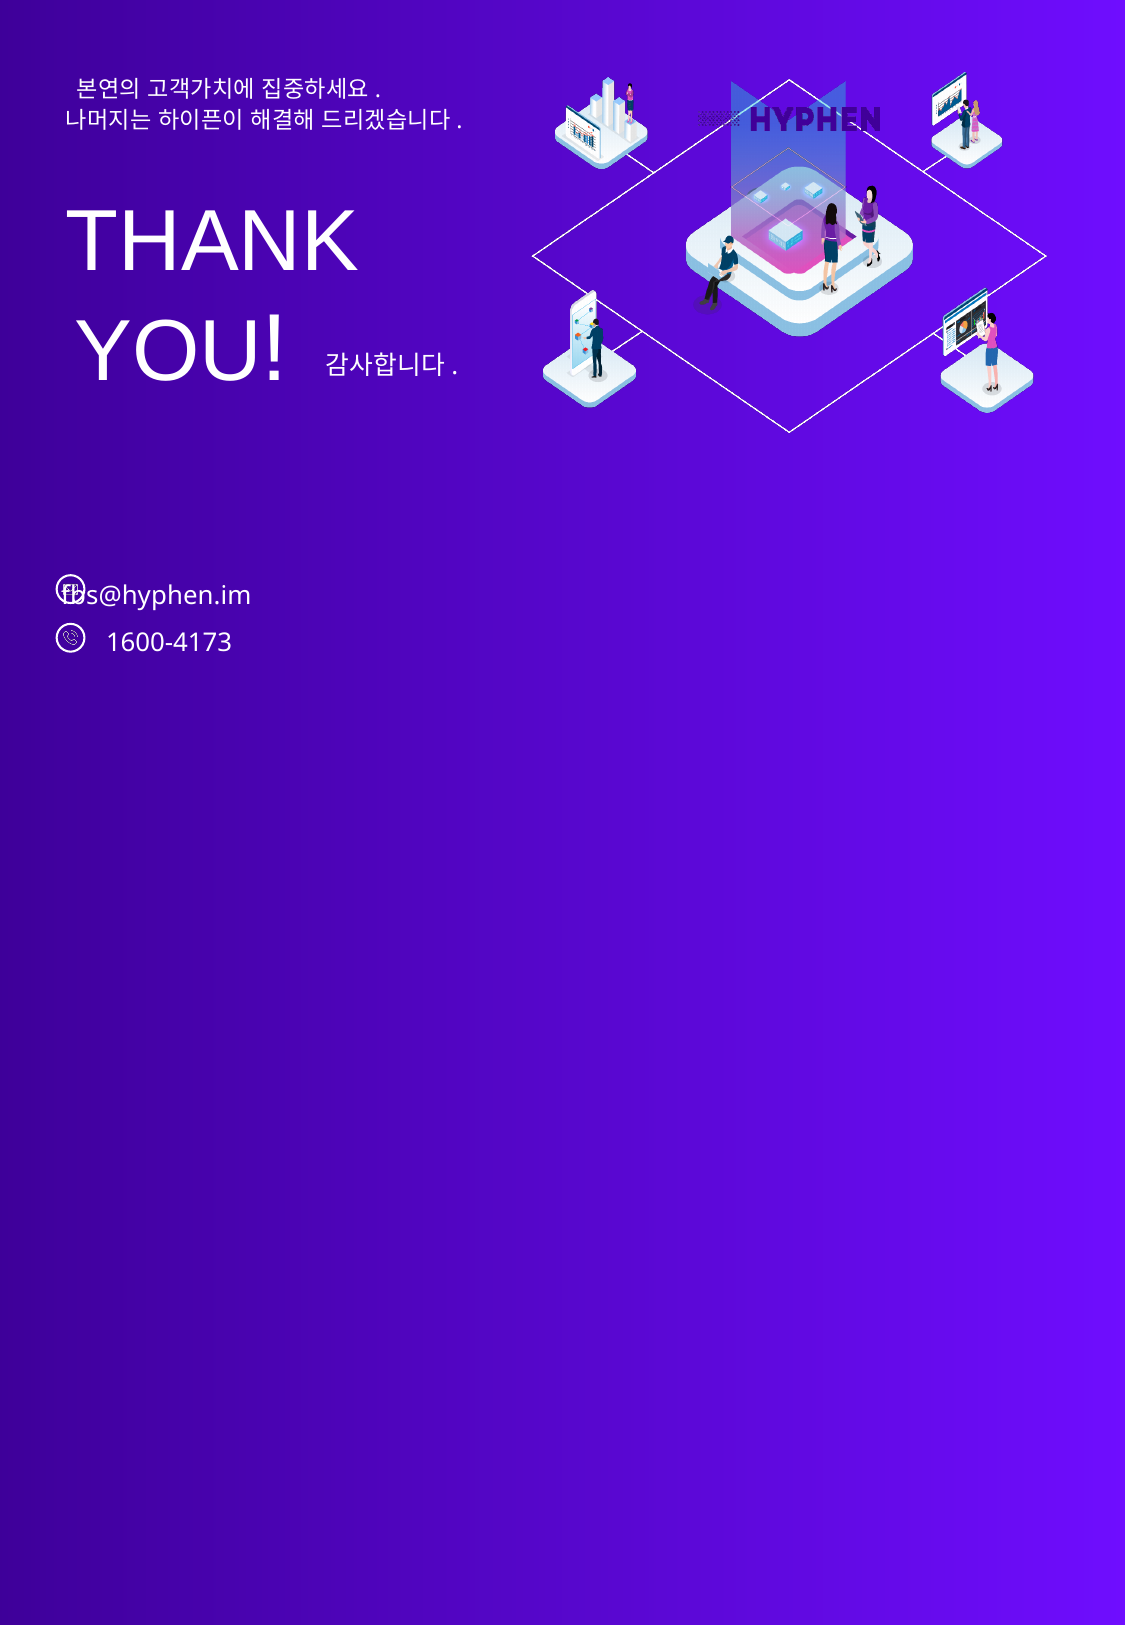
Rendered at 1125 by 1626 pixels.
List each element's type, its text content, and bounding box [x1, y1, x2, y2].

text_box 감사합니다. [227, 341, 474, 387]
text_box THANK [51, 176, 396, 296]
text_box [91, 571, 662, 666]
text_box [56, 575, 85, 603]
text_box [503, 52, 1074, 459]
text_box YOU! [59, 278, 306, 408]
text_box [51, 66, 503, 142]
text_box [56, 623, 85, 652]
